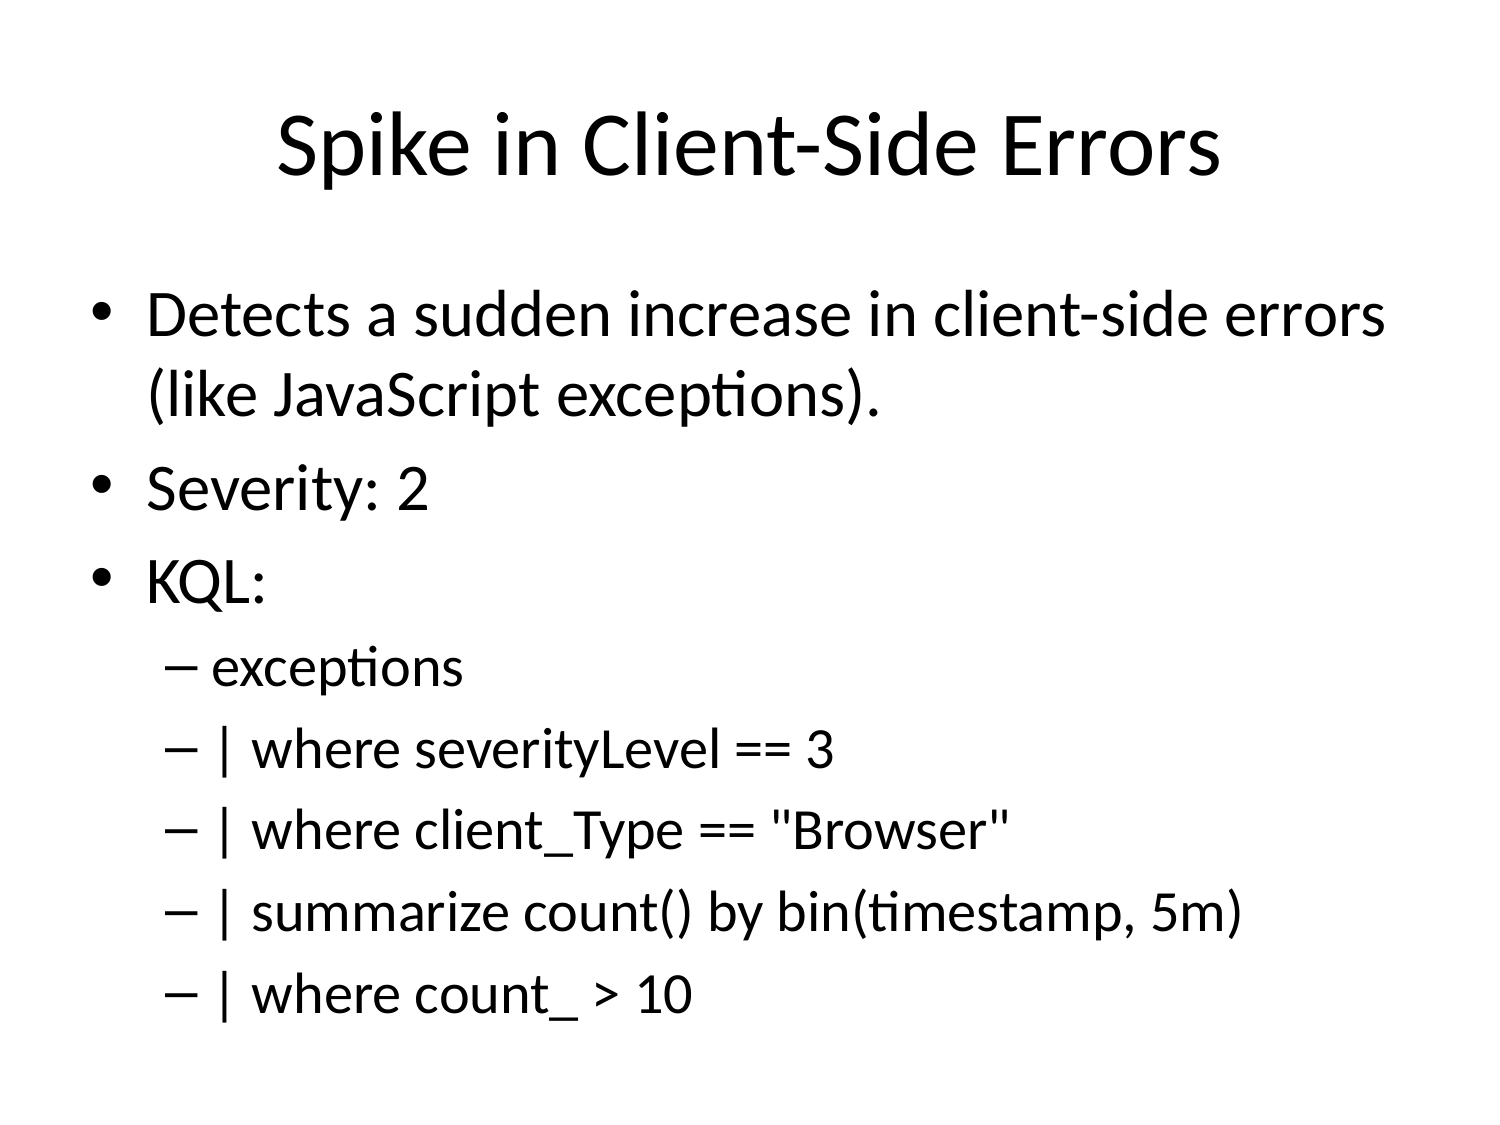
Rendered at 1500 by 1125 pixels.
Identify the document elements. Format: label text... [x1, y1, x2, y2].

title Spike in Client-Side Errors [75, 45, 1425, 233]
list Detects a sudden increase in client-side errors (like JavaScript exceptions). Severity: 2 KQL: exceptions | where severityLevel == 3 | where client_Type == "Browser" | summarize count() by bin(timestamp, 5m) | where count_ > 10 [75, 262, 1425, 1005]
